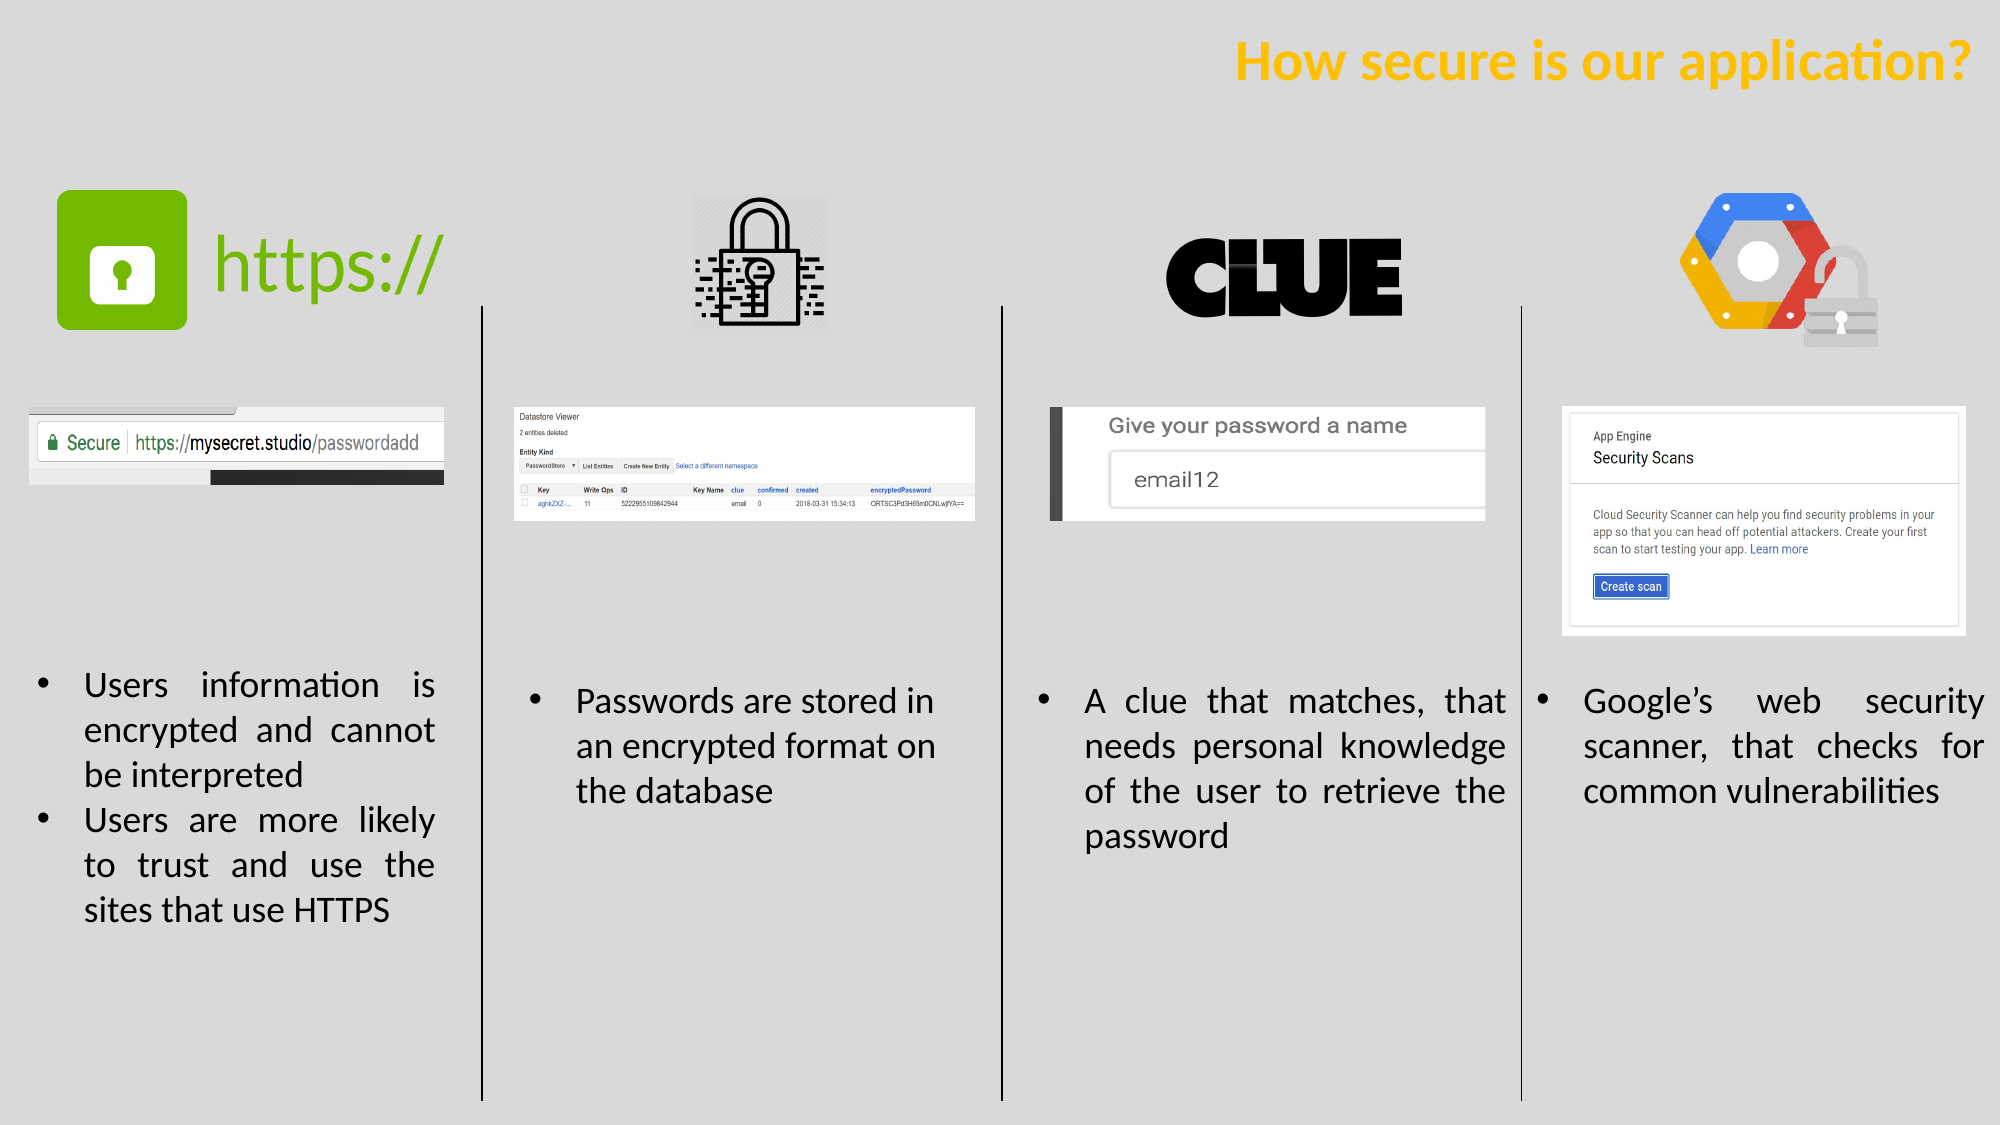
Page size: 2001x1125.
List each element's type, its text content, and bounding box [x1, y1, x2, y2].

text_box Google’s web security scanner, that checks for common vulnerabilities [1522, 668, 2000, 819]
text_box A clue that matches, that needs personal knowledge of the user to retrieve the password [1022, 668, 1521, 864]
picture [1150, 209, 1425, 347]
picture [1562, 405, 1966, 636]
text_box How secure is our application? [1185, 14, 2000, 100]
picture [29, 407, 444, 485]
text_box Passwords are stored in an encrypted format on the database [514, 668, 975, 819]
picture [514, 407, 975, 521]
picture [691, 193, 828, 330]
picture [1049, 407, 1486, 521]
picture [57, 190, 444, 330]
text_box Users information is encrypted and cannot be interpreted Users are more likely to trust and use the sites that use HTTPS [22, 652, 451, 938]
picture [1680, 193, 1878, 347]
